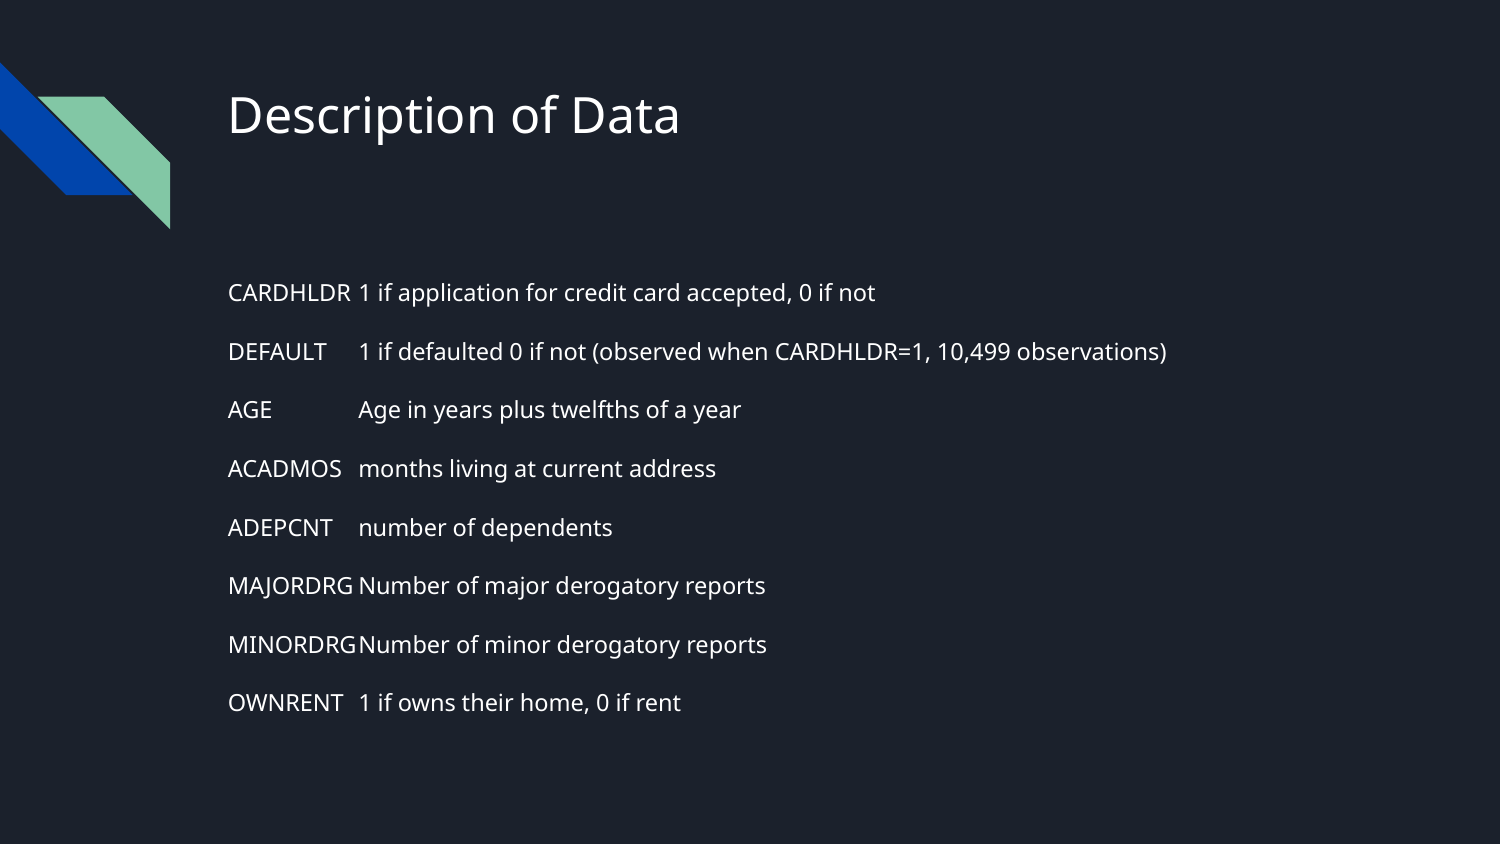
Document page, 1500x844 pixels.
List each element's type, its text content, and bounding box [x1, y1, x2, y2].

list CARDHLDR 1 if application for credit card accepted, 0 if not DEFAULT 1 if defaulted 0 if not (observed when CARDHLDR=1, 10,499 observations) AGE Age in years plus twelfths of a year ACADMOS months living at current address ADEPCNT number of dependents MAJORDRG Number of major derogatory reports MINORDRG Number of minor derogatory reports OWNRENT 1 if owns their home, 0 if rent [212, 257, 1368, 735]
title Description of Data [212, 64, 1368, 215]
